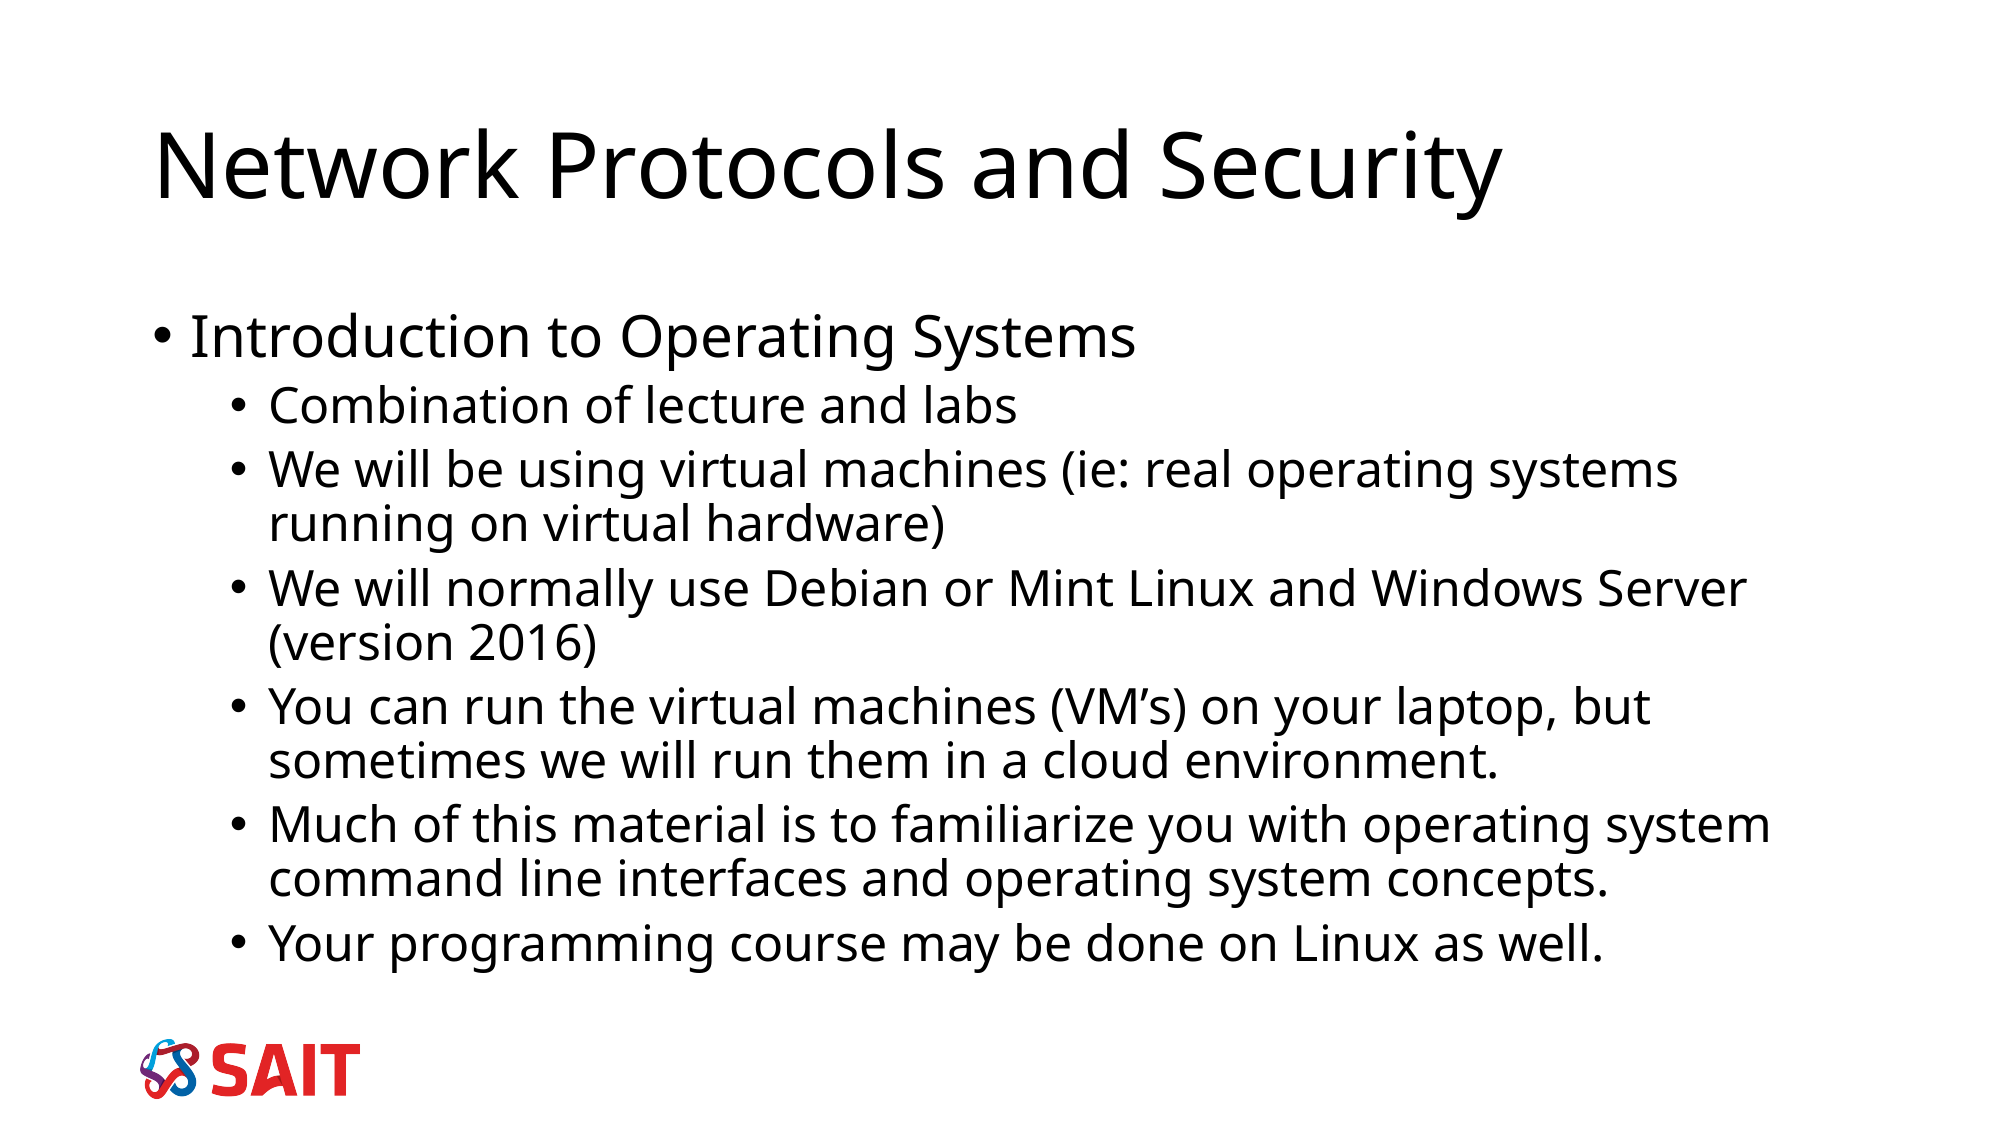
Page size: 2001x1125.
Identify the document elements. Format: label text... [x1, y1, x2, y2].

text_box Network Protocols and Security [137, 59, 1863, 277]
picture [114, 1013, 386, 1125]
text_box Introduction to Operating Systems Combination of lecture and labs We will be using virtual machines (ie: real operating systems running on virtual hardware) We will normally use Debian or Mint Linux and Windows Server (version 2016) You can run the virtual machines (VM’s) on your laptop, but sometimes we will run them in a cloud environment. Much of this material is to familiarize you with operating system command line interfaces and operating system concepts. Your programming course may be done on Linux as well. [137, 299, 1863, 1013]
